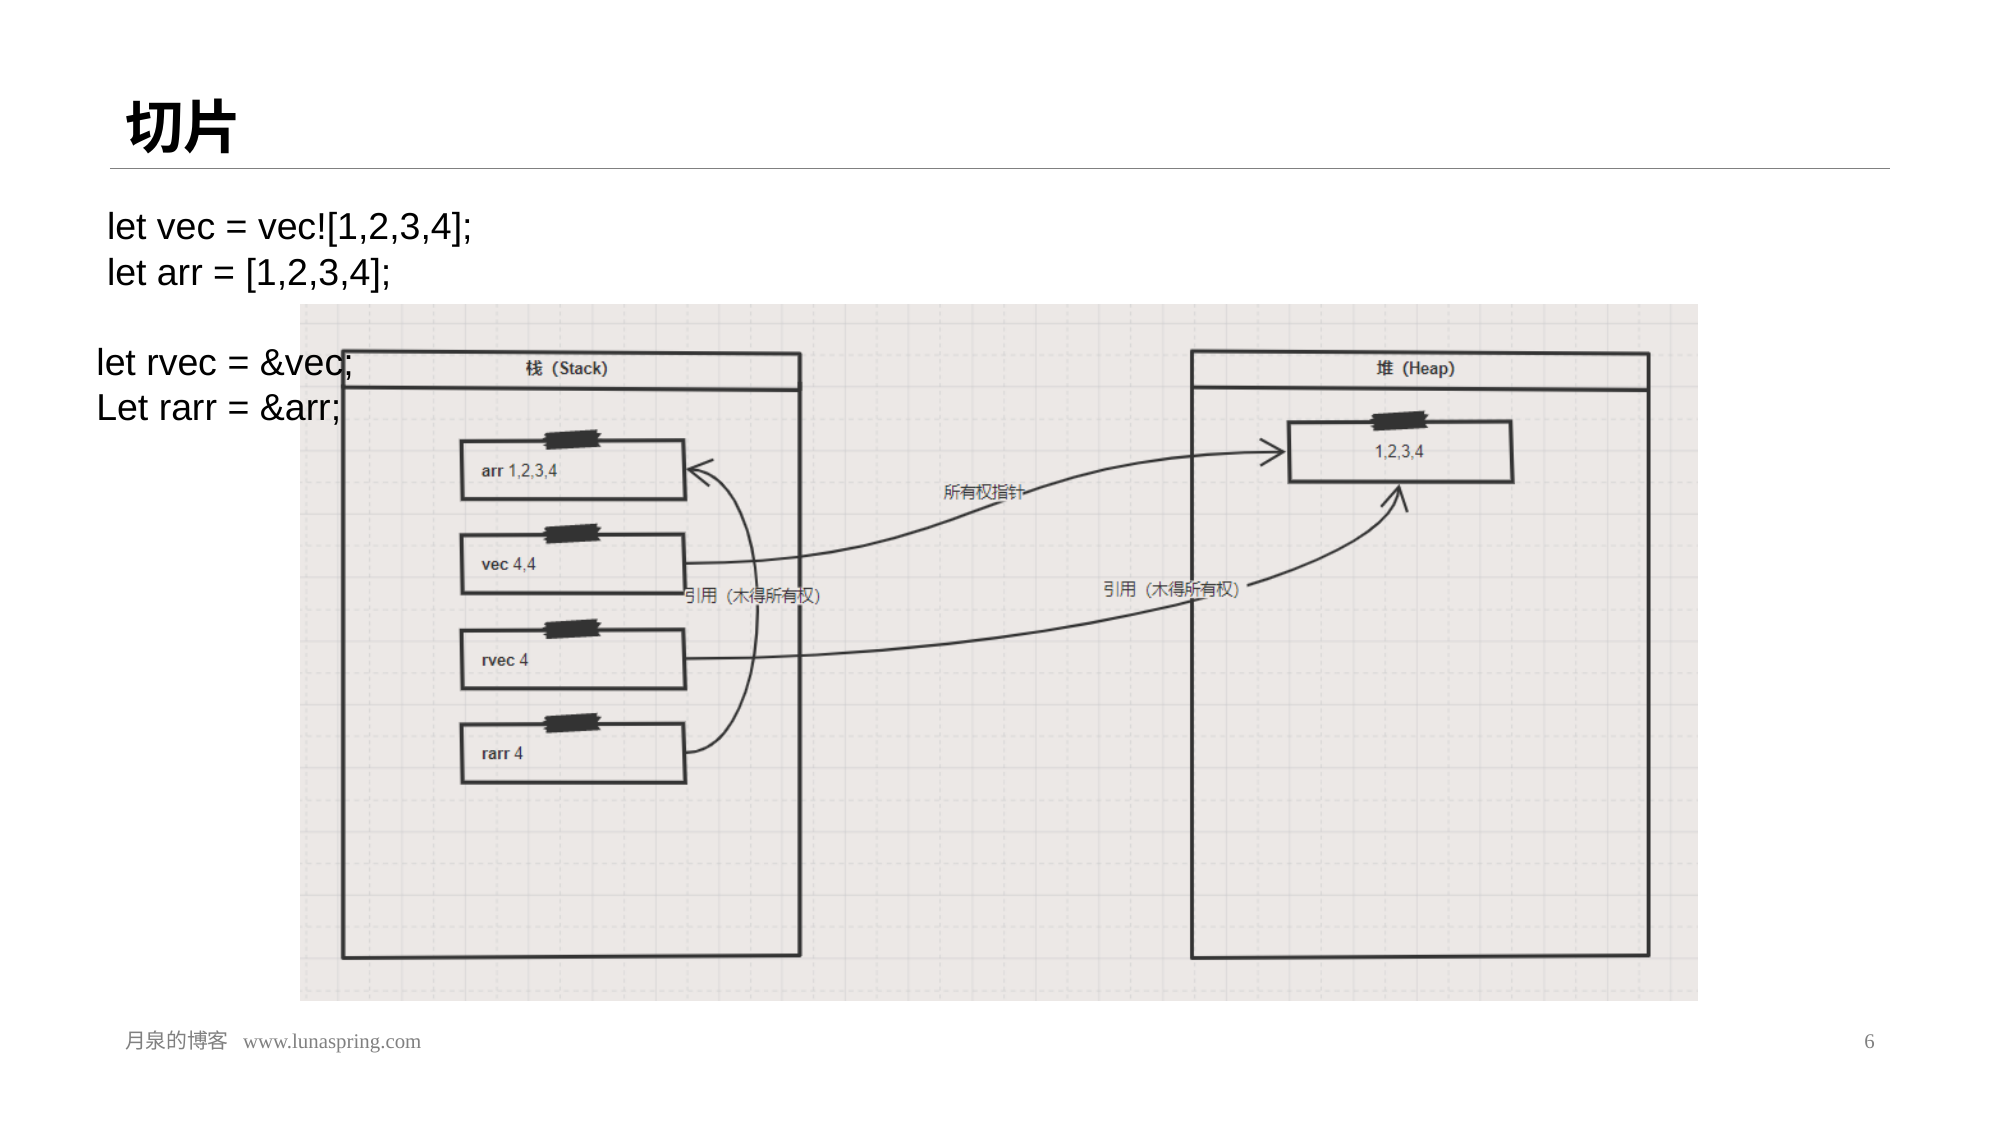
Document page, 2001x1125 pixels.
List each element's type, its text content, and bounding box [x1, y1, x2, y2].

picture [300, 304, 1698, 1002]
title 切片 [109, 0, 1890, 169]
slide_number 6 [1412, 1023, 1890, 1058]
text_box let vec = vec![1,2,3,4]; let arr = [1,2,3,4]; let rvec = &vec; Let rarr = &arr; [81, 195, 520, 435]
footer 月泉的博客 www.lunaspring.com [109, 1023, 790, 1058]
